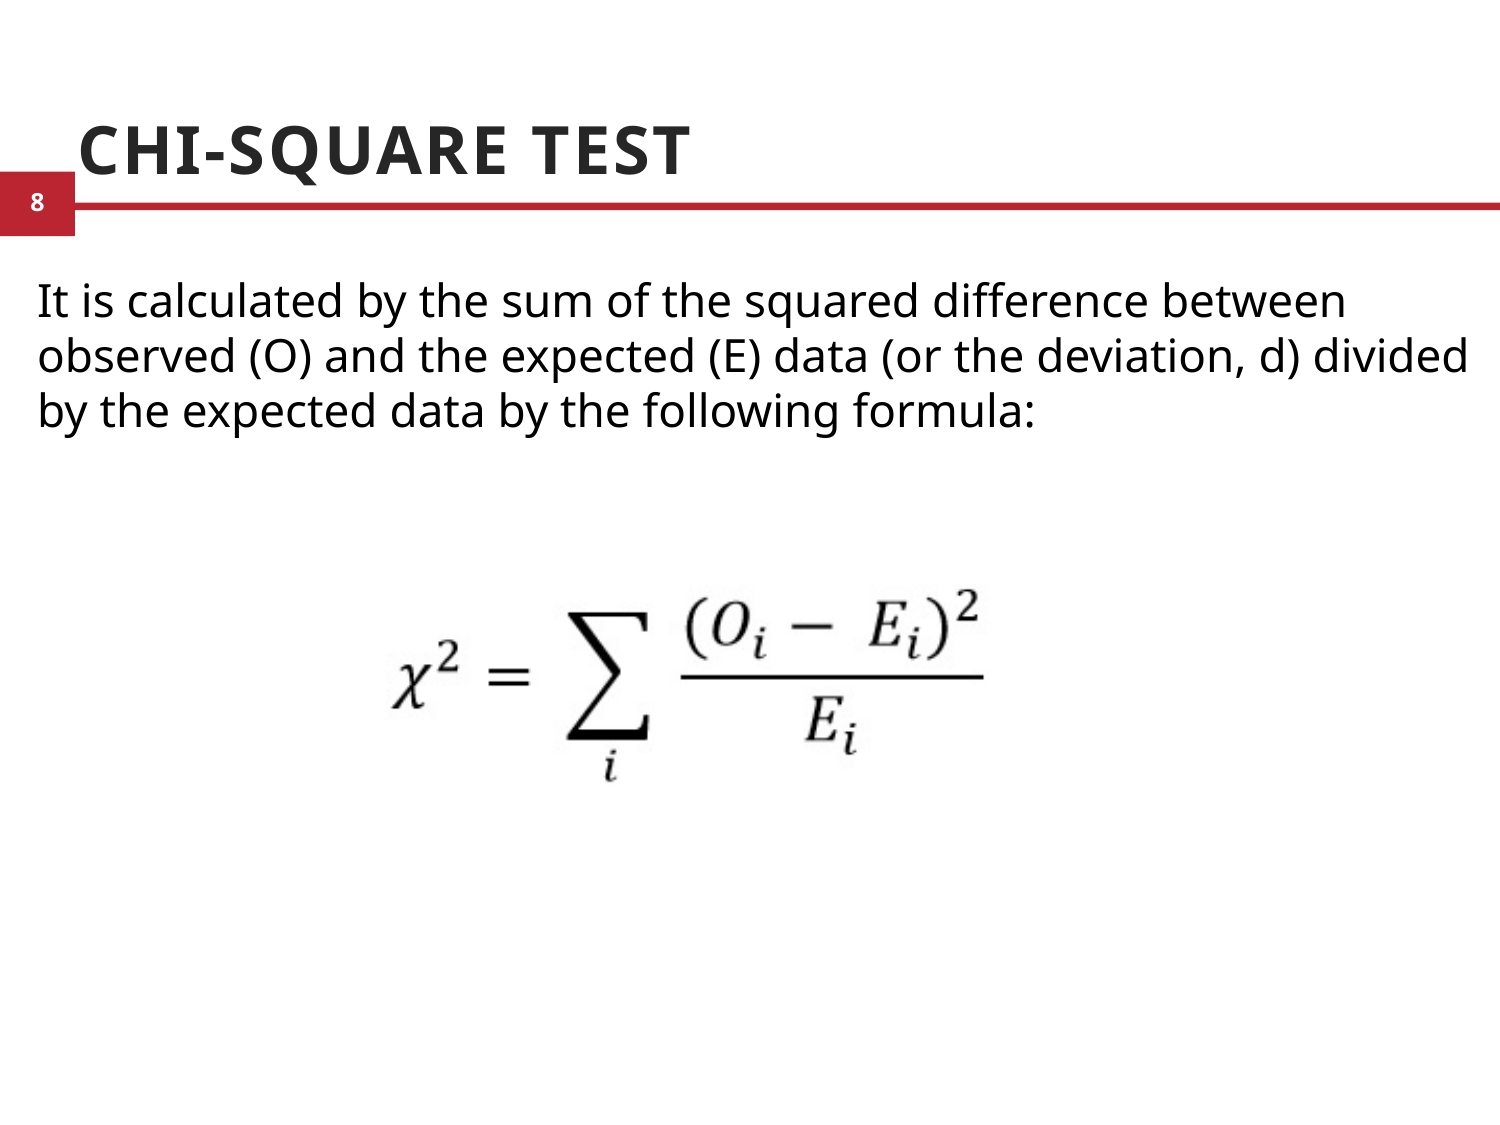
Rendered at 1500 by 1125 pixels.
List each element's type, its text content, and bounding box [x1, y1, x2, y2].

title Chi-Square Test [75, 0, 1425, 188]
text_box It is calculated by the sum of the squared difference between observed (O) and the expected (E) data (or the deviation, d) divided by the expected data by the following formula: [22, 263, 1500, 444]
picture [361, 568, 1030, 821]
